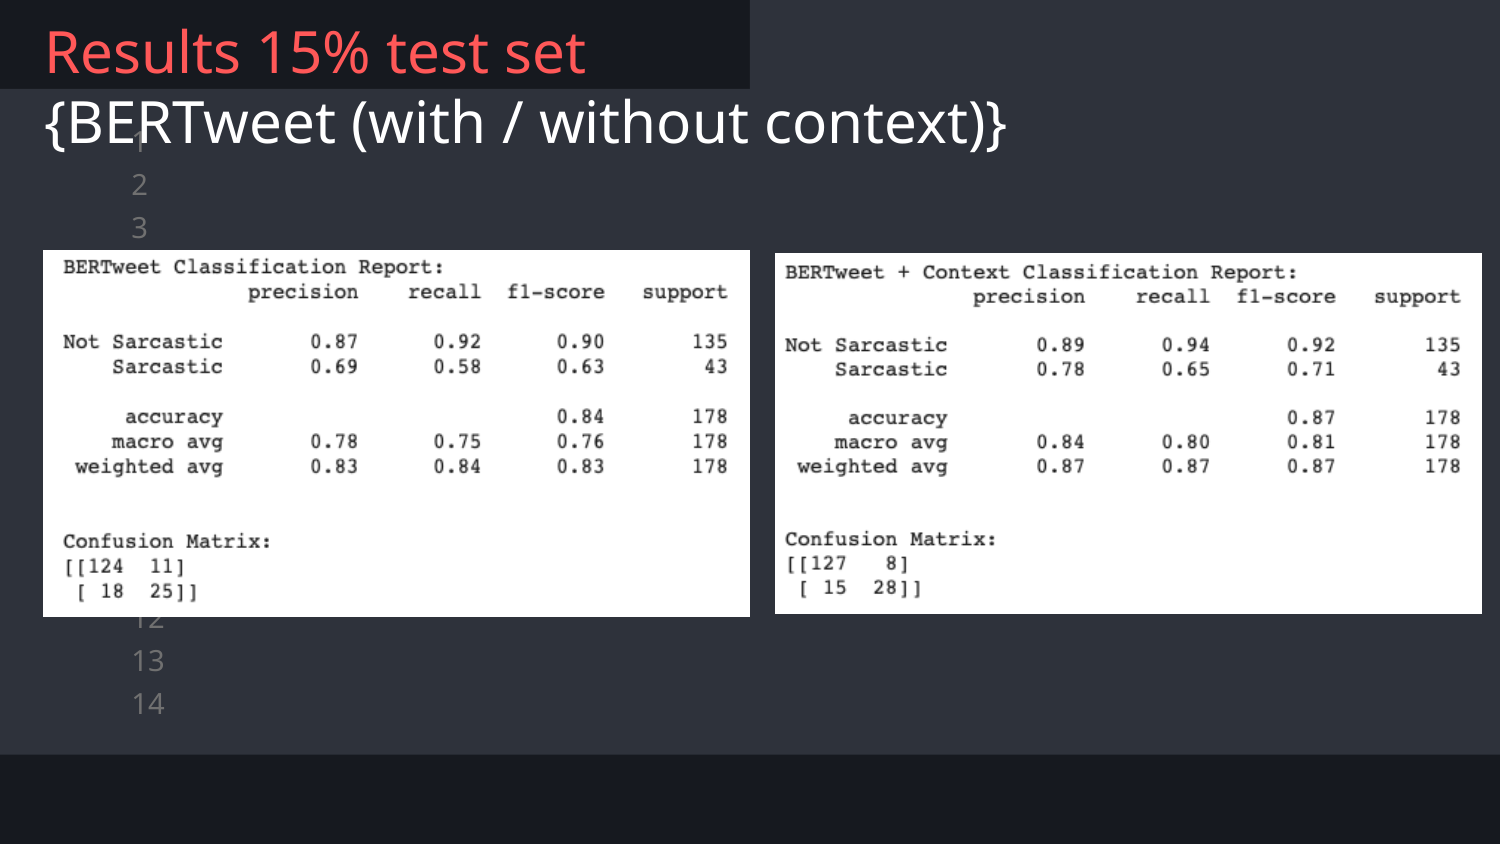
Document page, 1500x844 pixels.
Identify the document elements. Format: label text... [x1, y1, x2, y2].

title Results 15% test set {BERTweet (with / without context)} [29, 0, 1471, 89]
picture [775, 253, 1482, 615]
picture [43, 250, 750, 617]
